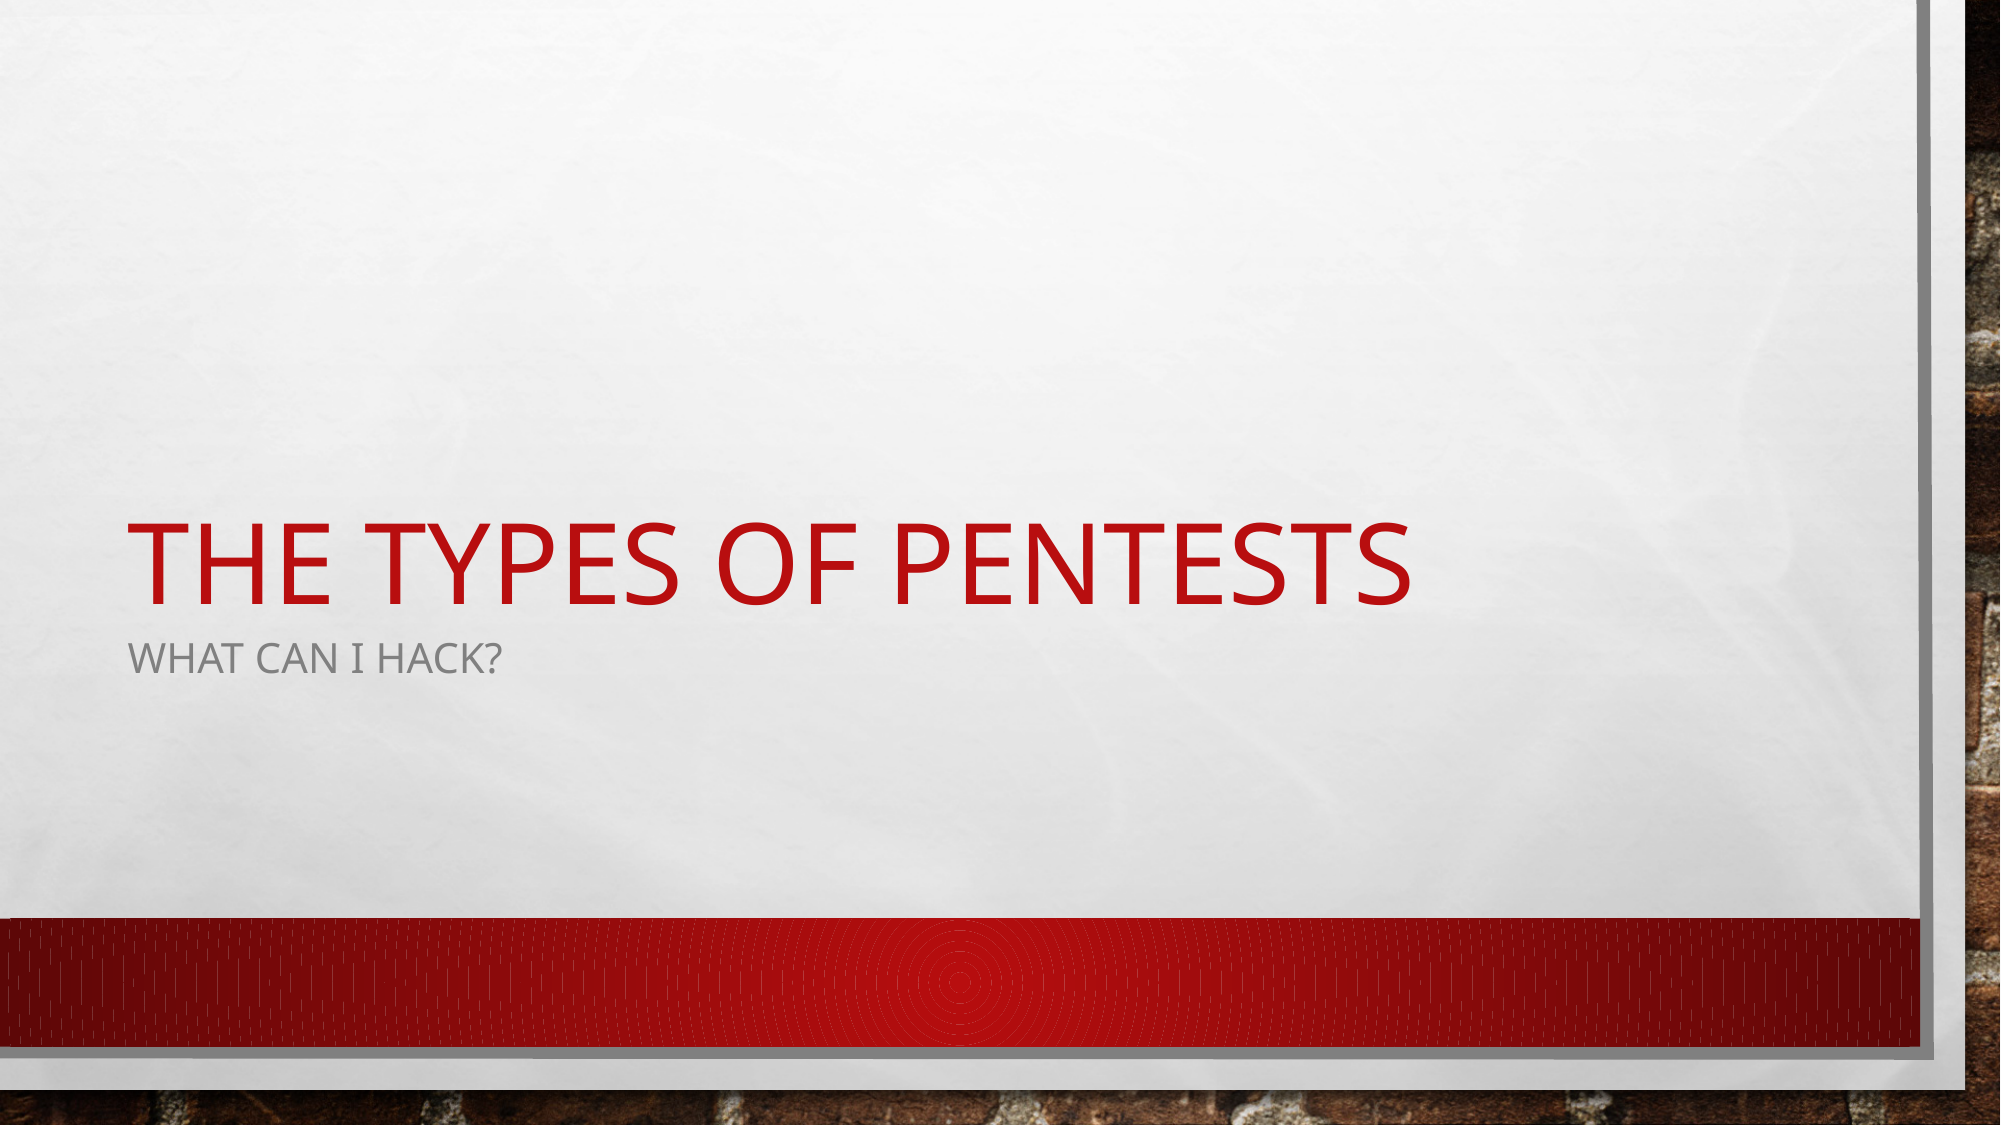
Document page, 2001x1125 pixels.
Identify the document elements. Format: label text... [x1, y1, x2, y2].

title The types of pentests [112, 112, 1818, 613]
picture [0, 0, 2000, 1125]
list What can I hack? [112, 613, 1818, 883]
